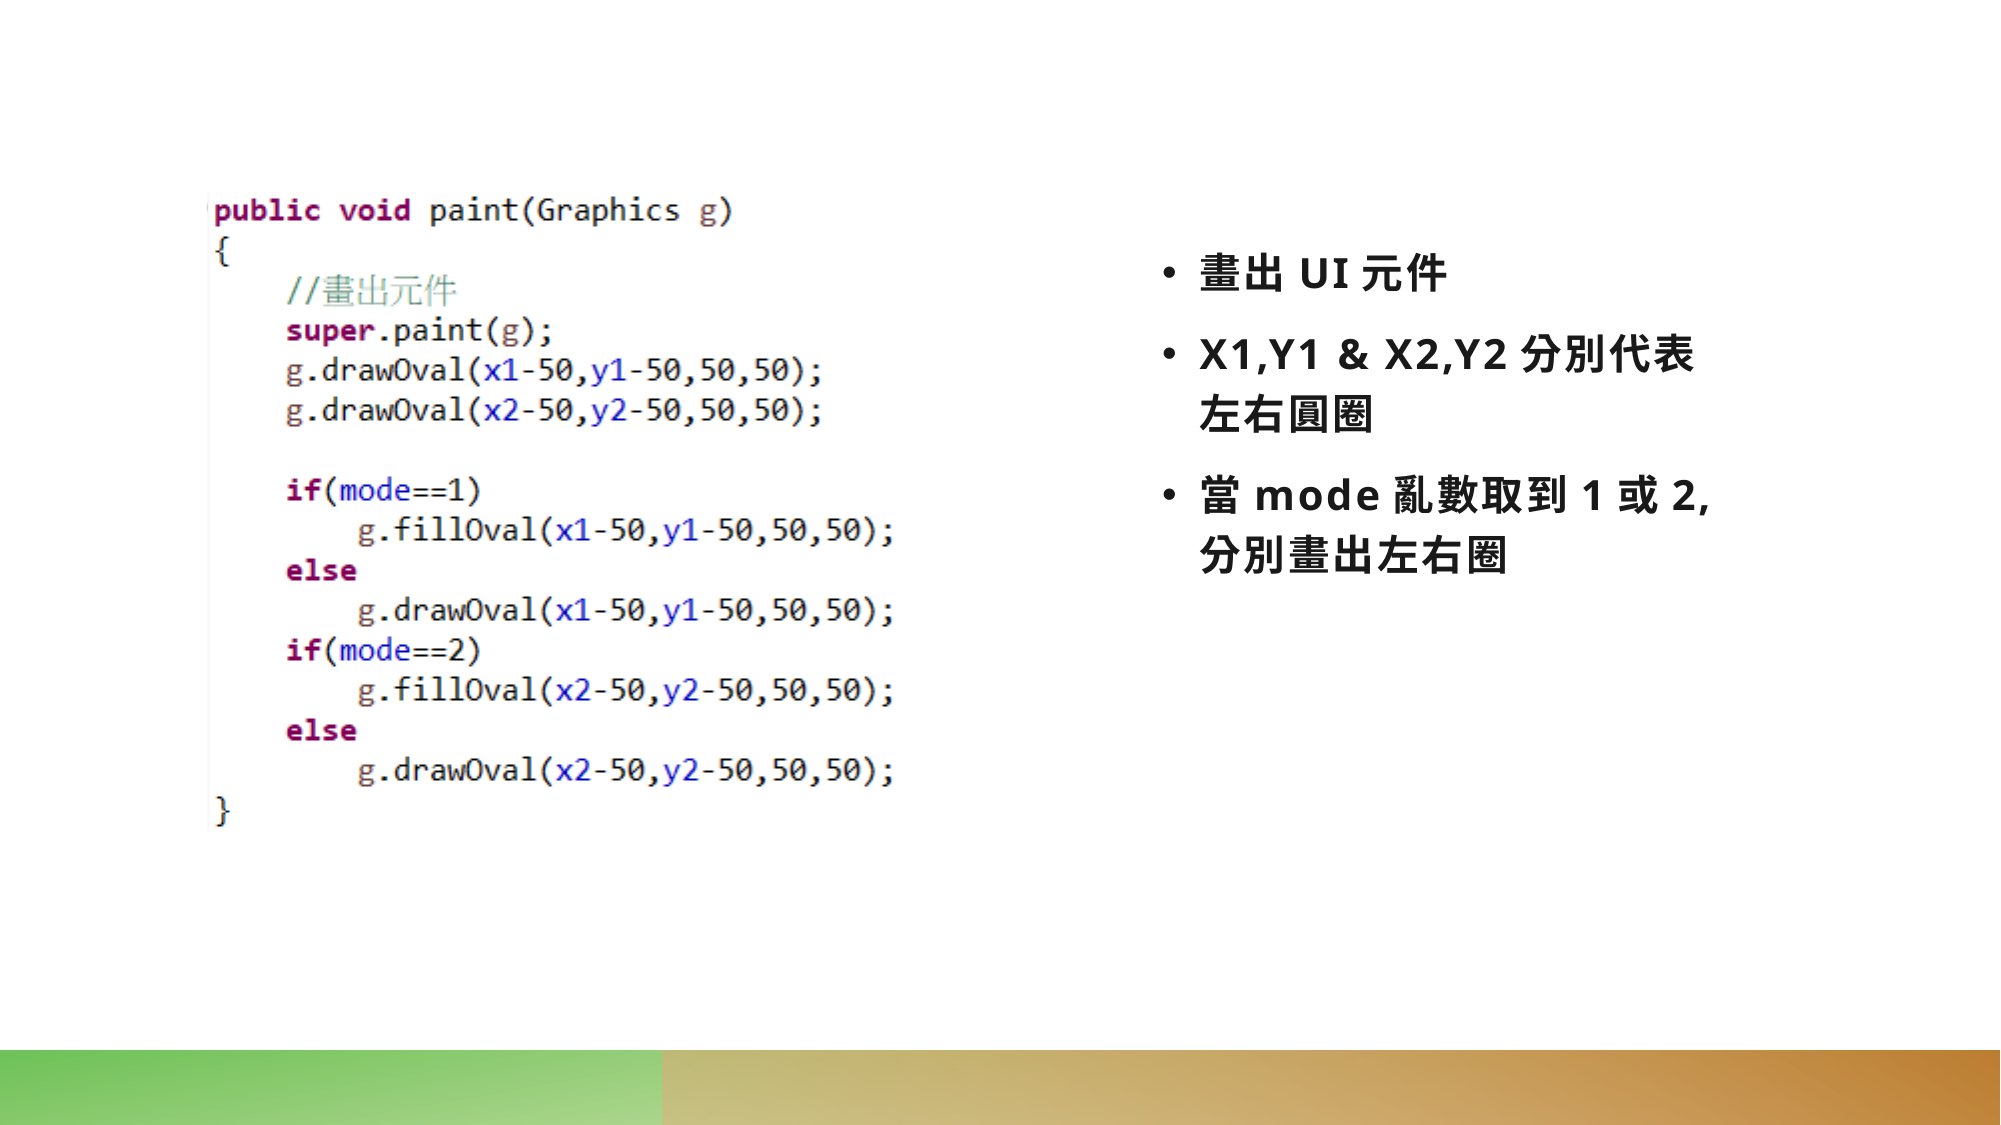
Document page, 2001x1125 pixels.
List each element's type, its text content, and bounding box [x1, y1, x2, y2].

picture [206, 191, 959, 833]
list 畫出UI元件 X1,Y1 & X2,Y2分別代表左右圓圈 當mode亂數取到1或2,分別畫出左右圈 [1144, 219, 1747, 805]
